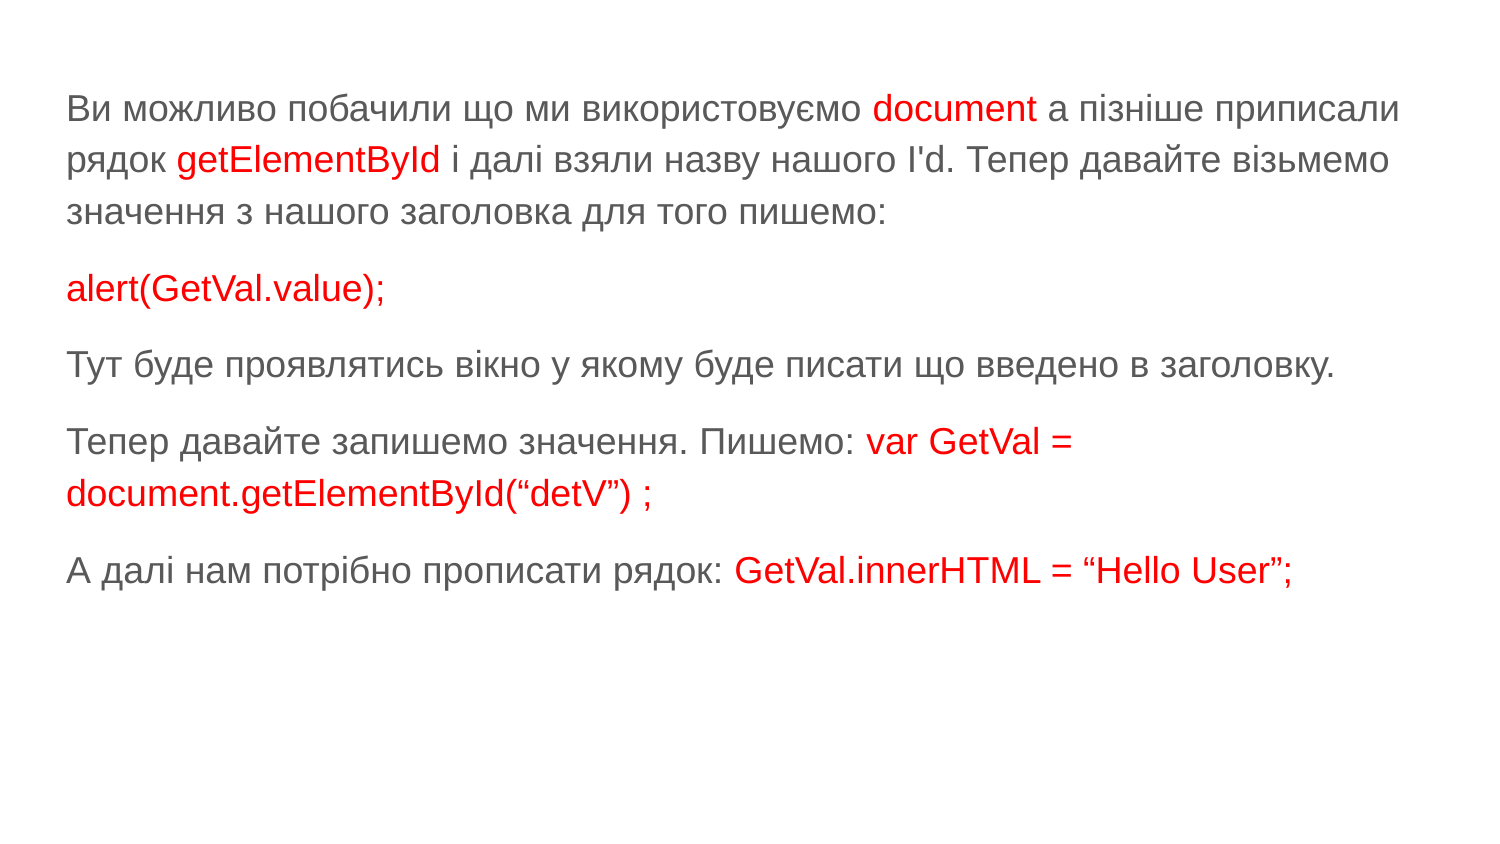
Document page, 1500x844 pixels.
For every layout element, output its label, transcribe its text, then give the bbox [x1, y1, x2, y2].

list Ви можливо побачили що ми використовуємо document а пізніше приписали рядок getElementById і далі взяли назву нашого I'd. Тепер давайте візьмемо значення з нашого заголовка для того пишемо: alert(GetVal.value); Тут буде проявлятись вікно у якому буде писати що введено в заголовку. Тепер давайте запишемо значення. Пишемо: var GetVal = document.getElementById(“detV”) ; А далі нам потрібно прописати рядок: GetVal.innerHTML = “Hello User”; [51, 61, 1449, 750]
